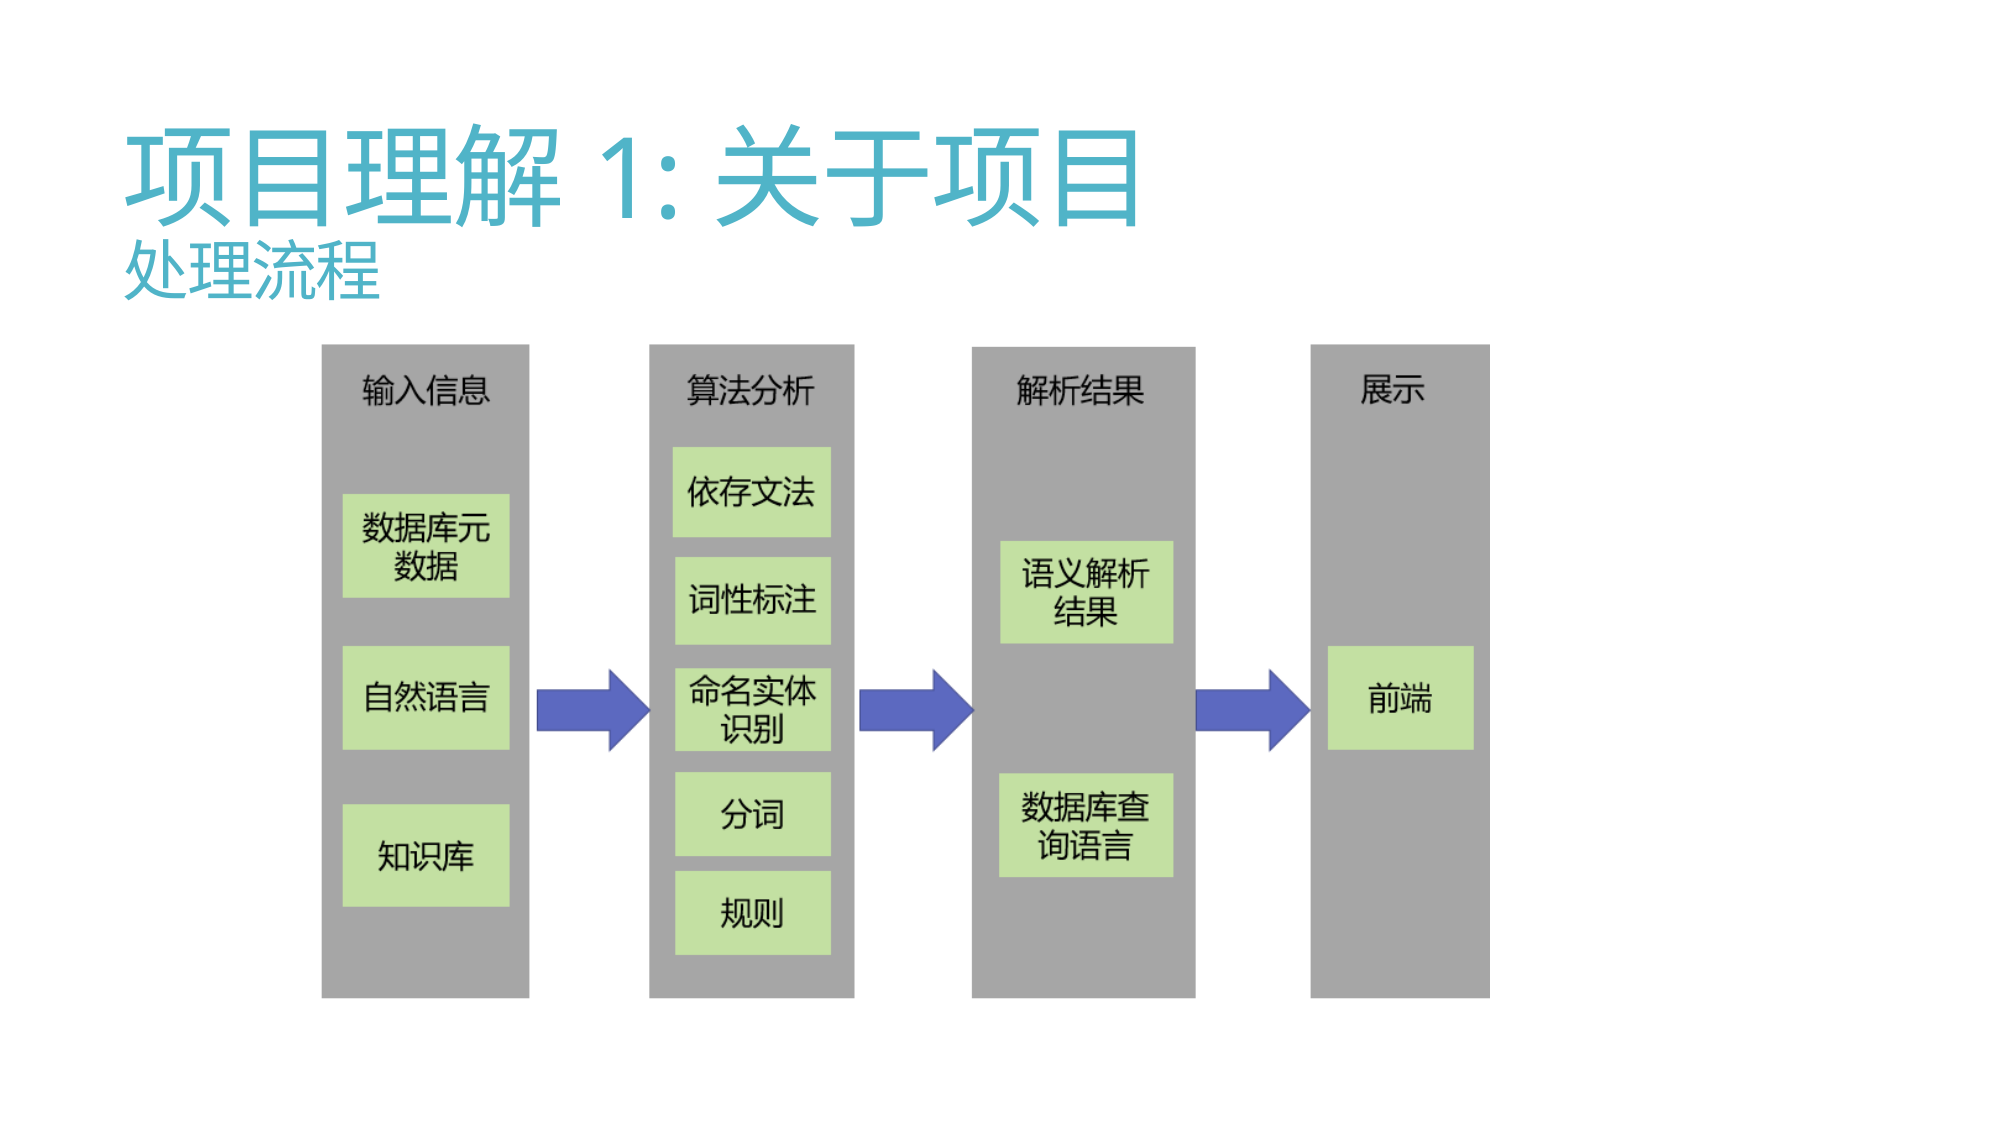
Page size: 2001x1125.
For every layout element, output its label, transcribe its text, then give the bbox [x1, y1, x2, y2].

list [307, 326, 1490, 1008]
title 项目理解1:关于项目 处理流程 [107, 81, 1875, 354]
